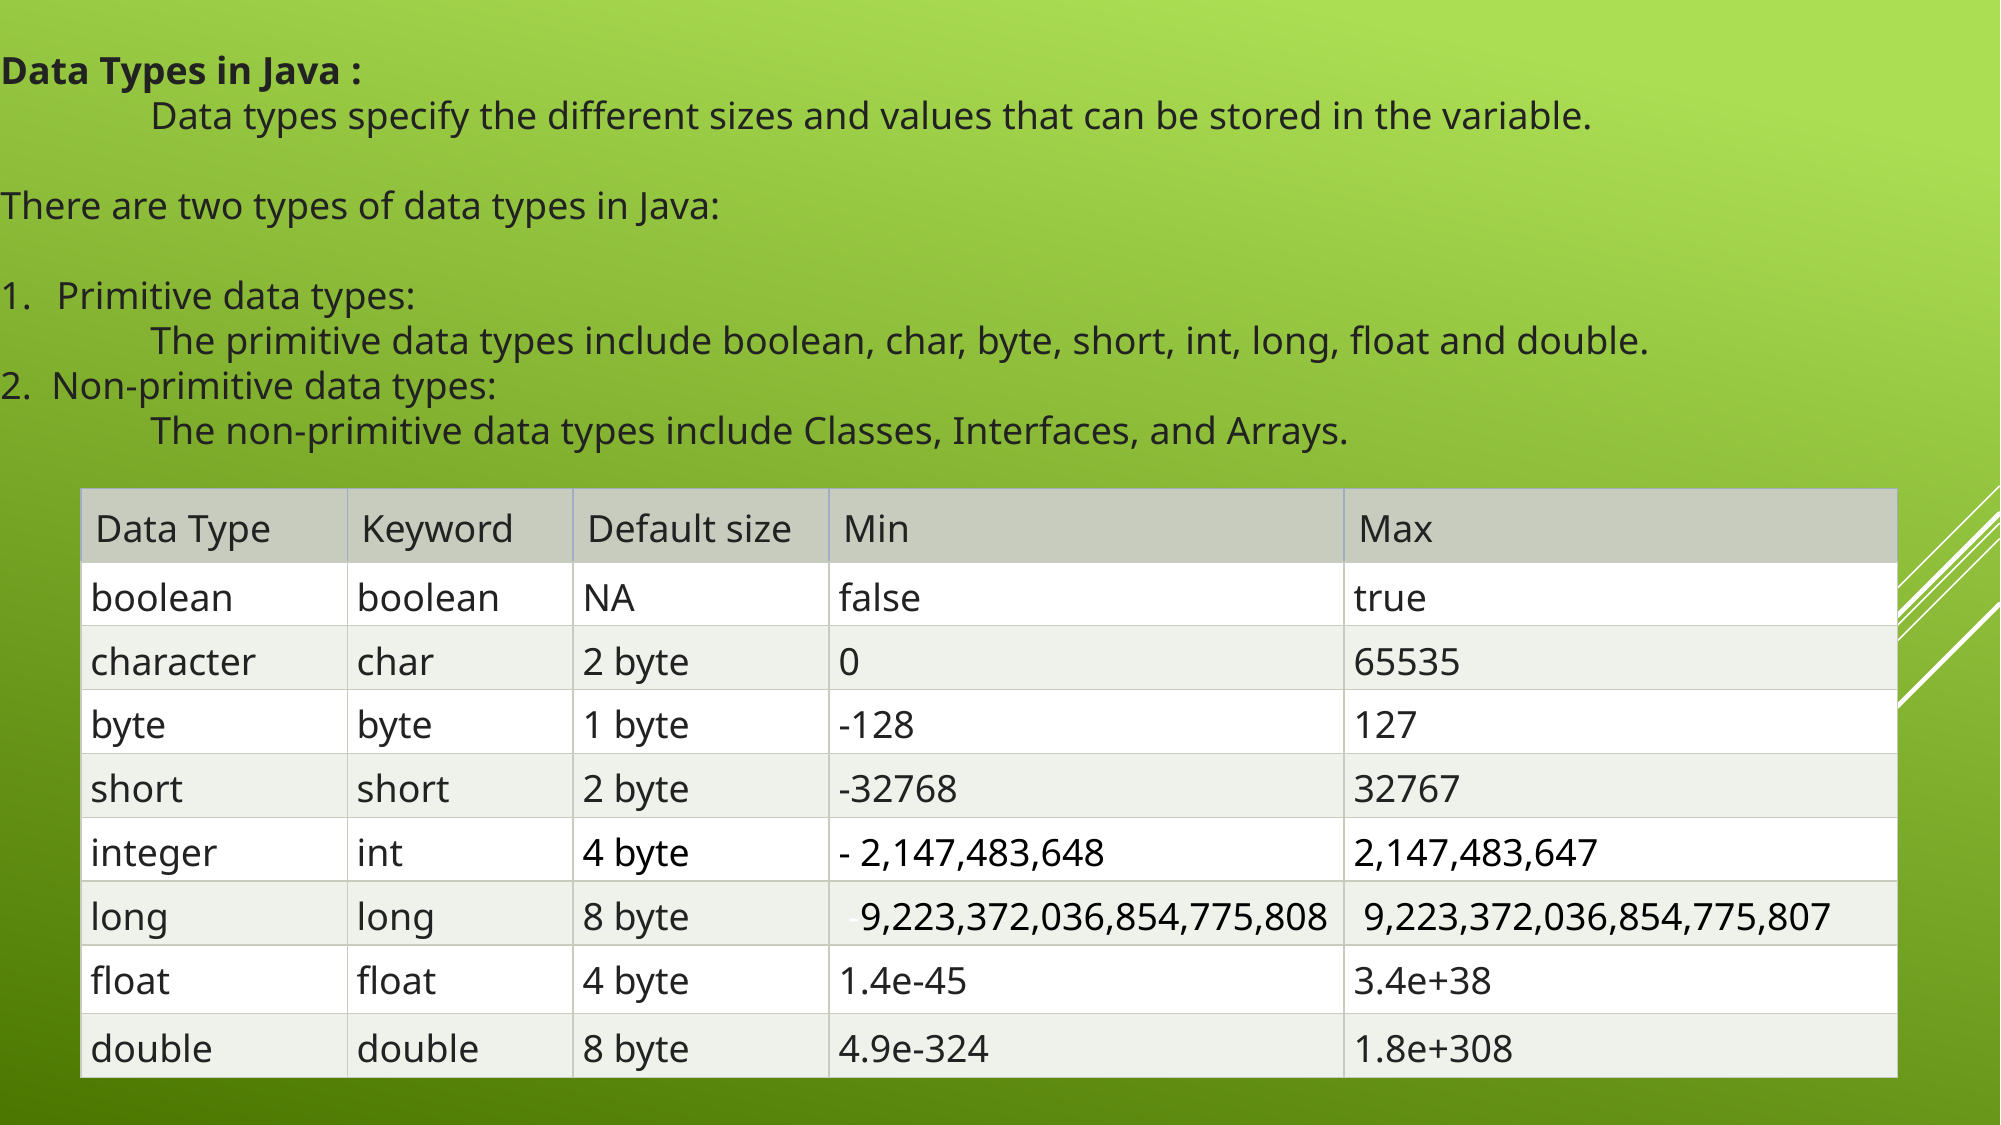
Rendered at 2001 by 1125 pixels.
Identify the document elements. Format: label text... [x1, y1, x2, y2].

text_box Data Types in Java : Data types specify the different sizes and values that can be stored in the variable. There are two types of data types in Java: Primitive data types: The primitive data types include boolean, char, byte, short, int, long, float and double. 2. Non-primitive data types: The non-primitive data types include Classes, Interfaces, and Arrays. [0, 39, 1666, 505]
table_cell 32767 [1345, 754, 1897, 817]
table_cell int [348, 818, 572, 880]
table_cell -9,223,372,036,854,775,808 [830, 882, 1343, 944]
table_header Min [830, 489, 1343, 561]
table_cell integer [82, 818, 347, 880]
table_cell 9,223,372,036,854,775,807 [1345, 882, 1897, 944]
table_cell boolean [348, 563, 572, 625]
table_cell 4 byte [574, 818, 828, 880]
table_cell 1.4e-45 [830, 946, 1343, 1013]
table_cell float [82, 946, 347, 1013]
table_header Keyword [348, 489, 572, 561]
table_header Data Type [82, 489, 347, 561]
table_cell 8 byte [574, 1014, 828, 1077]
table_cell byte [82, 690, 347, 753]
table_cell char [348, 626, 572, 689]
table_cell short [348, 754, 572, 817]
table_cell 2 byte [574, 626, 828, 689]
table_cell character [82, 626, 347, 689]
table_cell NA [574, 563, 828, 625]
table_cell 3.4e+38 [1345, 946, 1897, 1013]
table_cell long [82, 882, 347, 944]
table_header Default size [574, 489, 828, 561]
table_cell long [348, 882, 572, 944]
table_cell true [1345, 563, 1897, 625]
table_cell false [830, 563, 1343, 625]
table_cell 1 byte [574, 690, 828, 753]
table_cell 65535 [1345, 626, 1897, 689]
table_cell short [82, 754, 347, 817]
table_cell 1.8e+308 [1345, 1014, 1897, 1077]
table_cell double [82, 1014, 347, 1077]
table_cell 127 [1345, 690, 1897, 753]
table_cell double [348, 1014, 572, 1077]
table_cell 2,147,483,647 [1345, 818, 1897, 880]
table_cell 2 byte [574, 754, 828, 817]
table_cell 0 [830, 626, 1343, 689]
table_cell - 2,147,483,648 [830, 818, 1343, 880]
table_cell -128 [830, 690, 1343, 753]
table_cell boolean [82, 563, 347, 625]
table_header Max [1345, 489, 1897, 561]
table_cell -32768 [830, 754, 1343, 817]
table_cell 8 byte [574, 882, 828, 944]
table_cell 4.9e-324 [830, 1014, 1343, 1077]
table_cell 4 byte [574, 946, 828, 1013]
table_cell float [348, 946, 572, 1013]
table_cell byte [348, 690, 572, 753]
